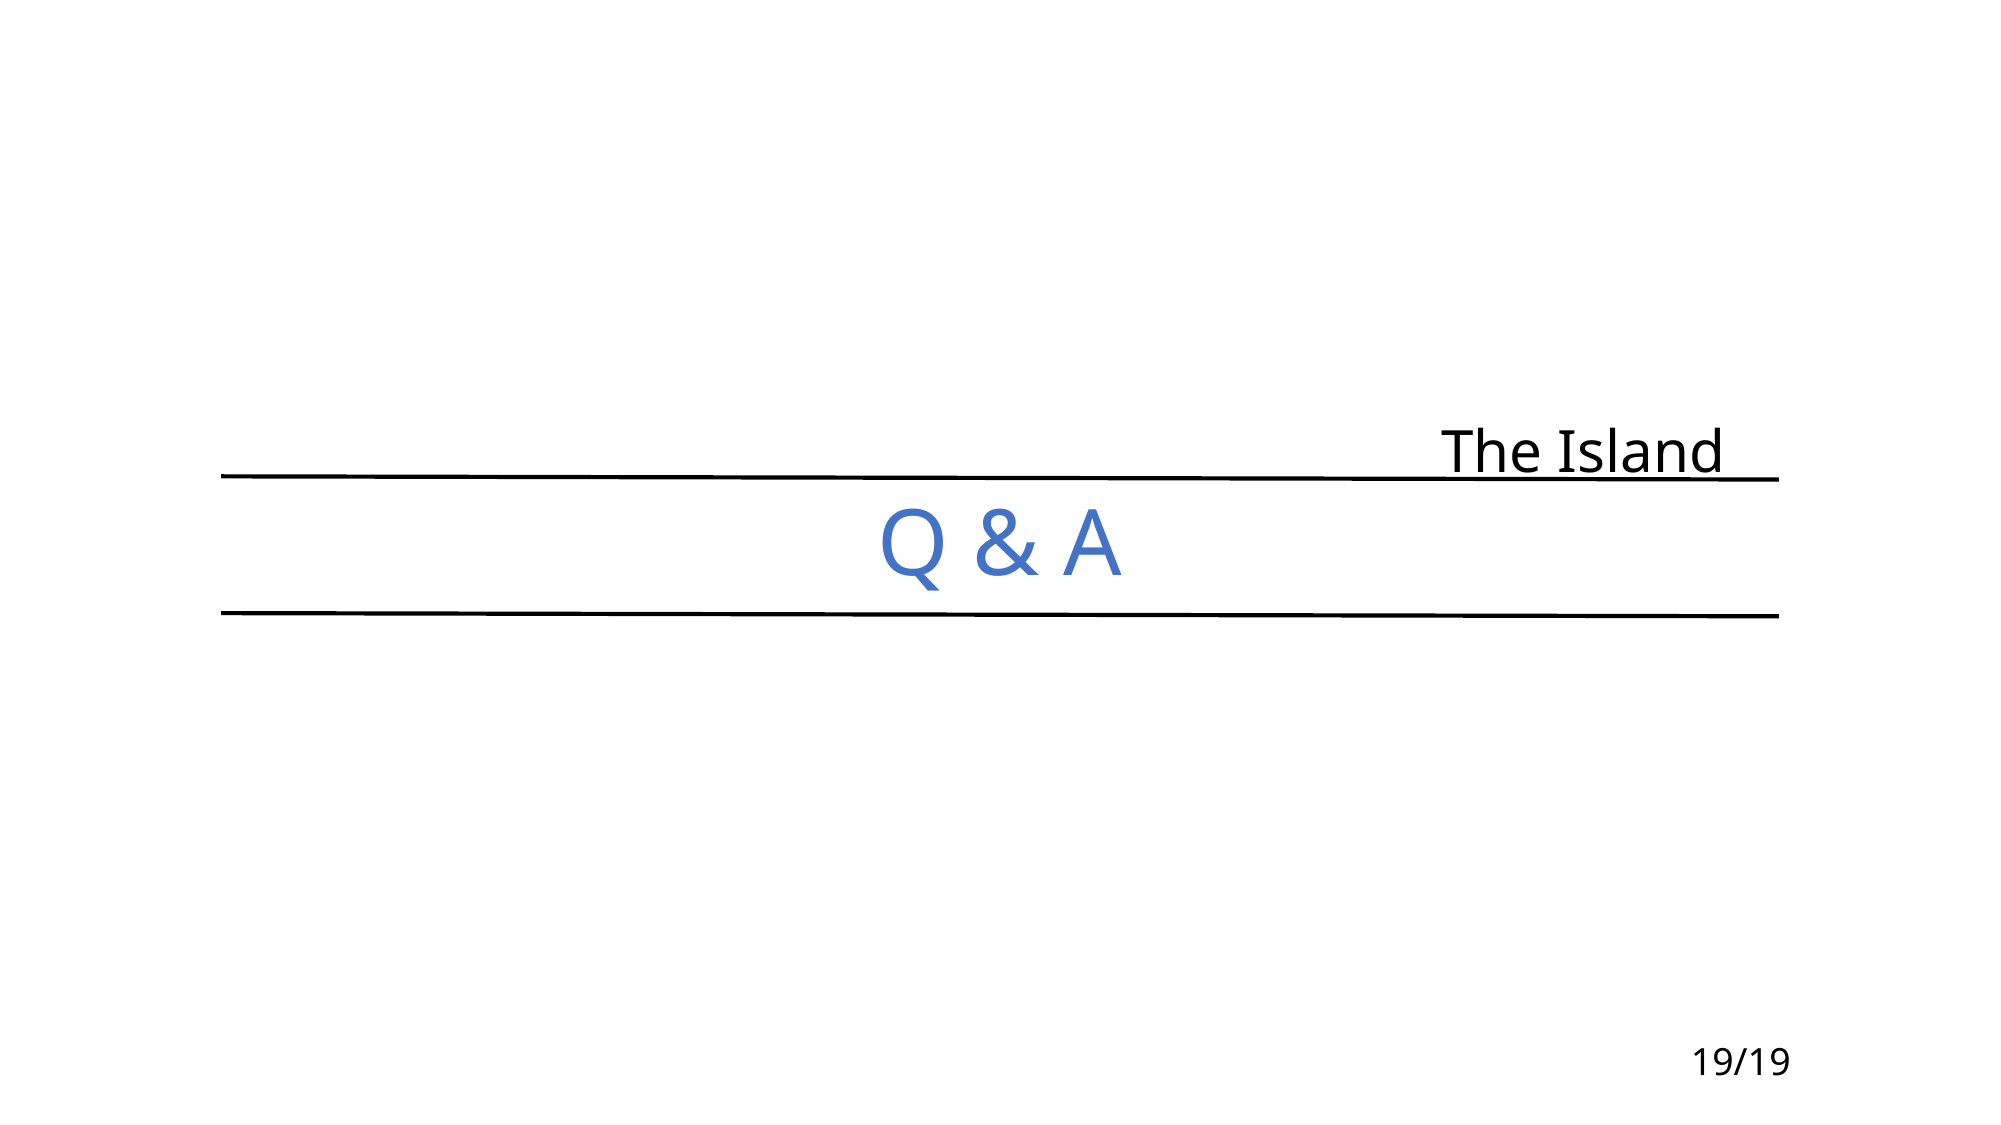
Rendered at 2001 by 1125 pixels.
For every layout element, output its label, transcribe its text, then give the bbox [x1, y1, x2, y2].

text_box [221, 476, 1779, 480]
text_box The Island [1426, 406, 1740, 476]
text_box 19/19 [1675, 1030, 1806, 1091]
text_box Q & A [862, 480, 1138, 601]
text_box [221, 613, 1779, 617]
text_box The Island [1426, 480, 1740, 492]
